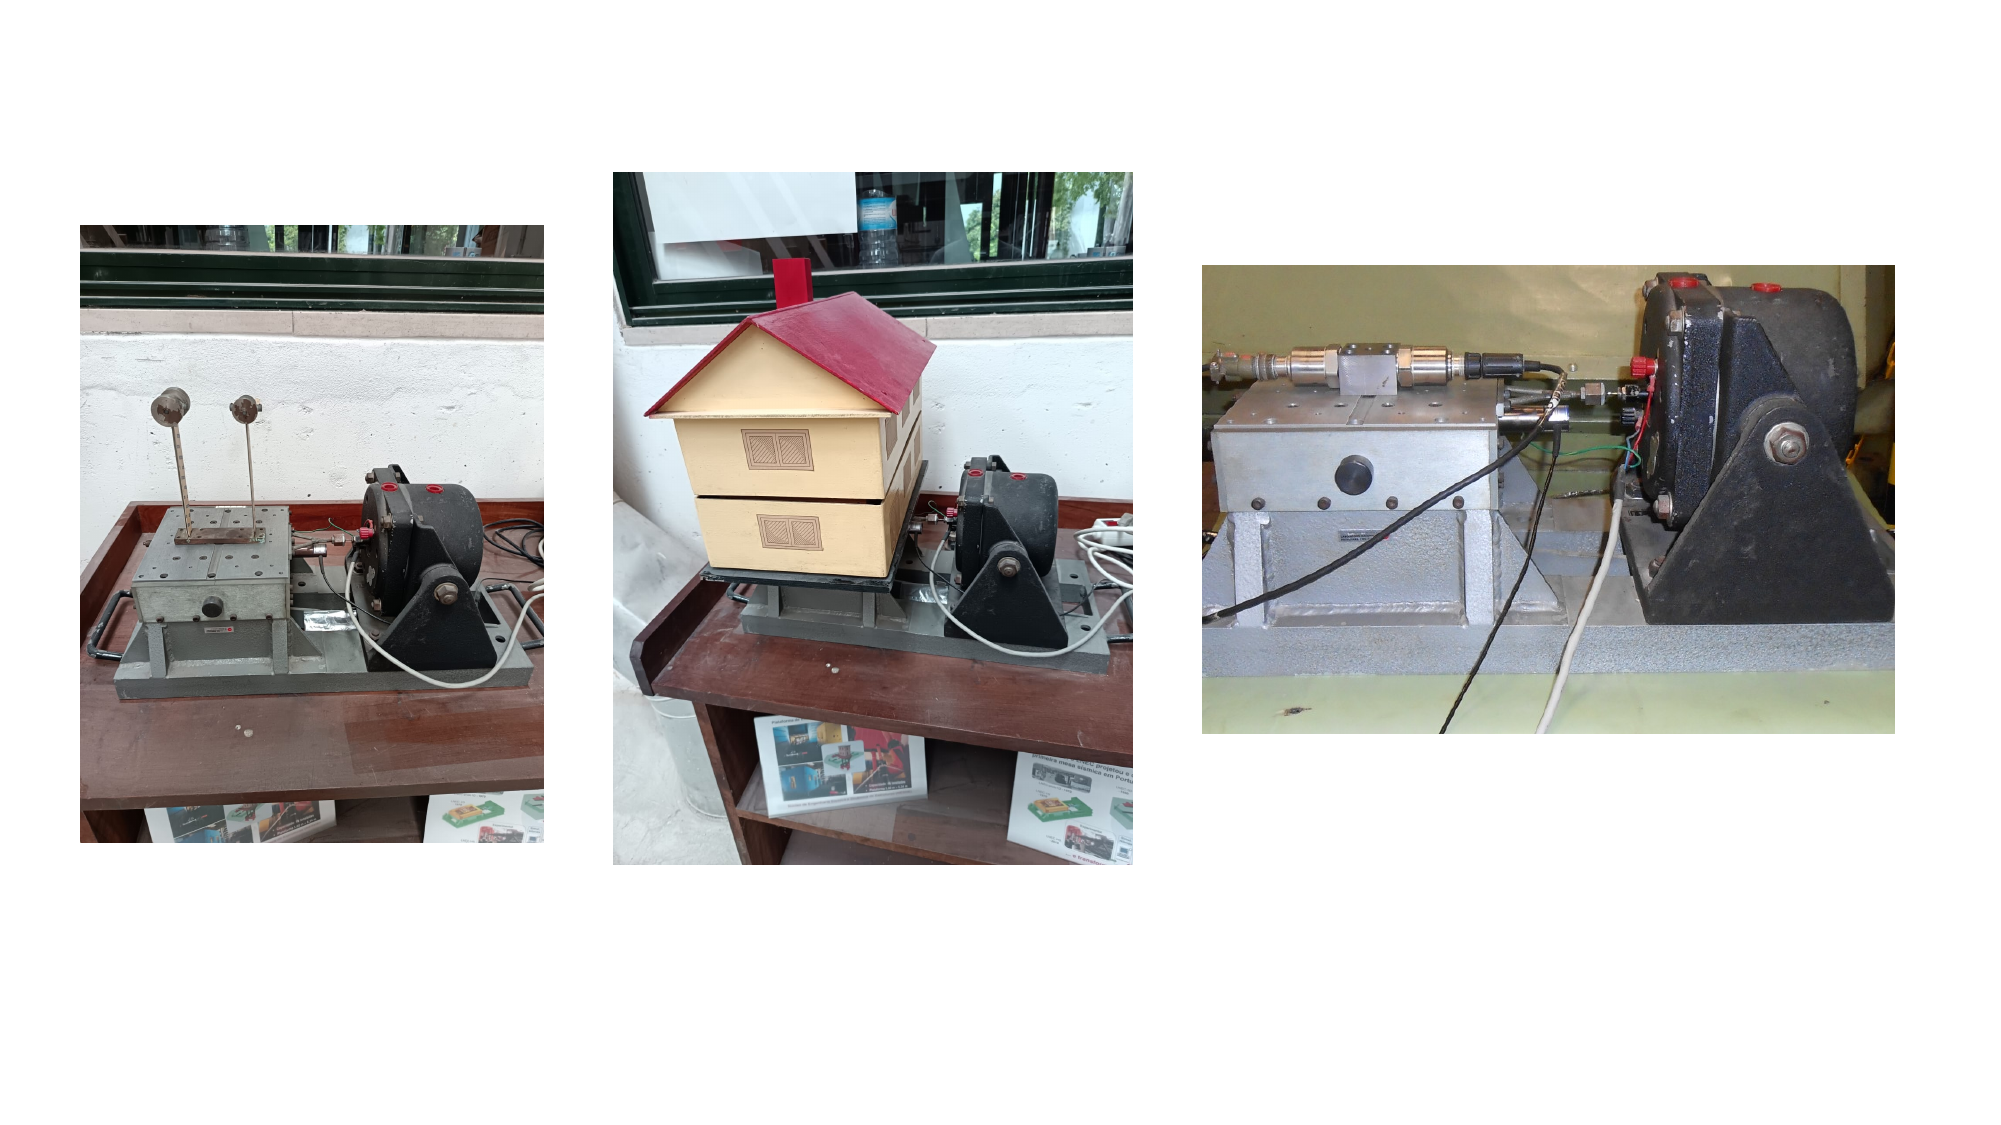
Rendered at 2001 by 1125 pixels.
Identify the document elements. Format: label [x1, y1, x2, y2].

picture [612, 172, 1133, 866]
picture [1201, 265, 1896, 734]
picture [79, 224, 544, 843]
